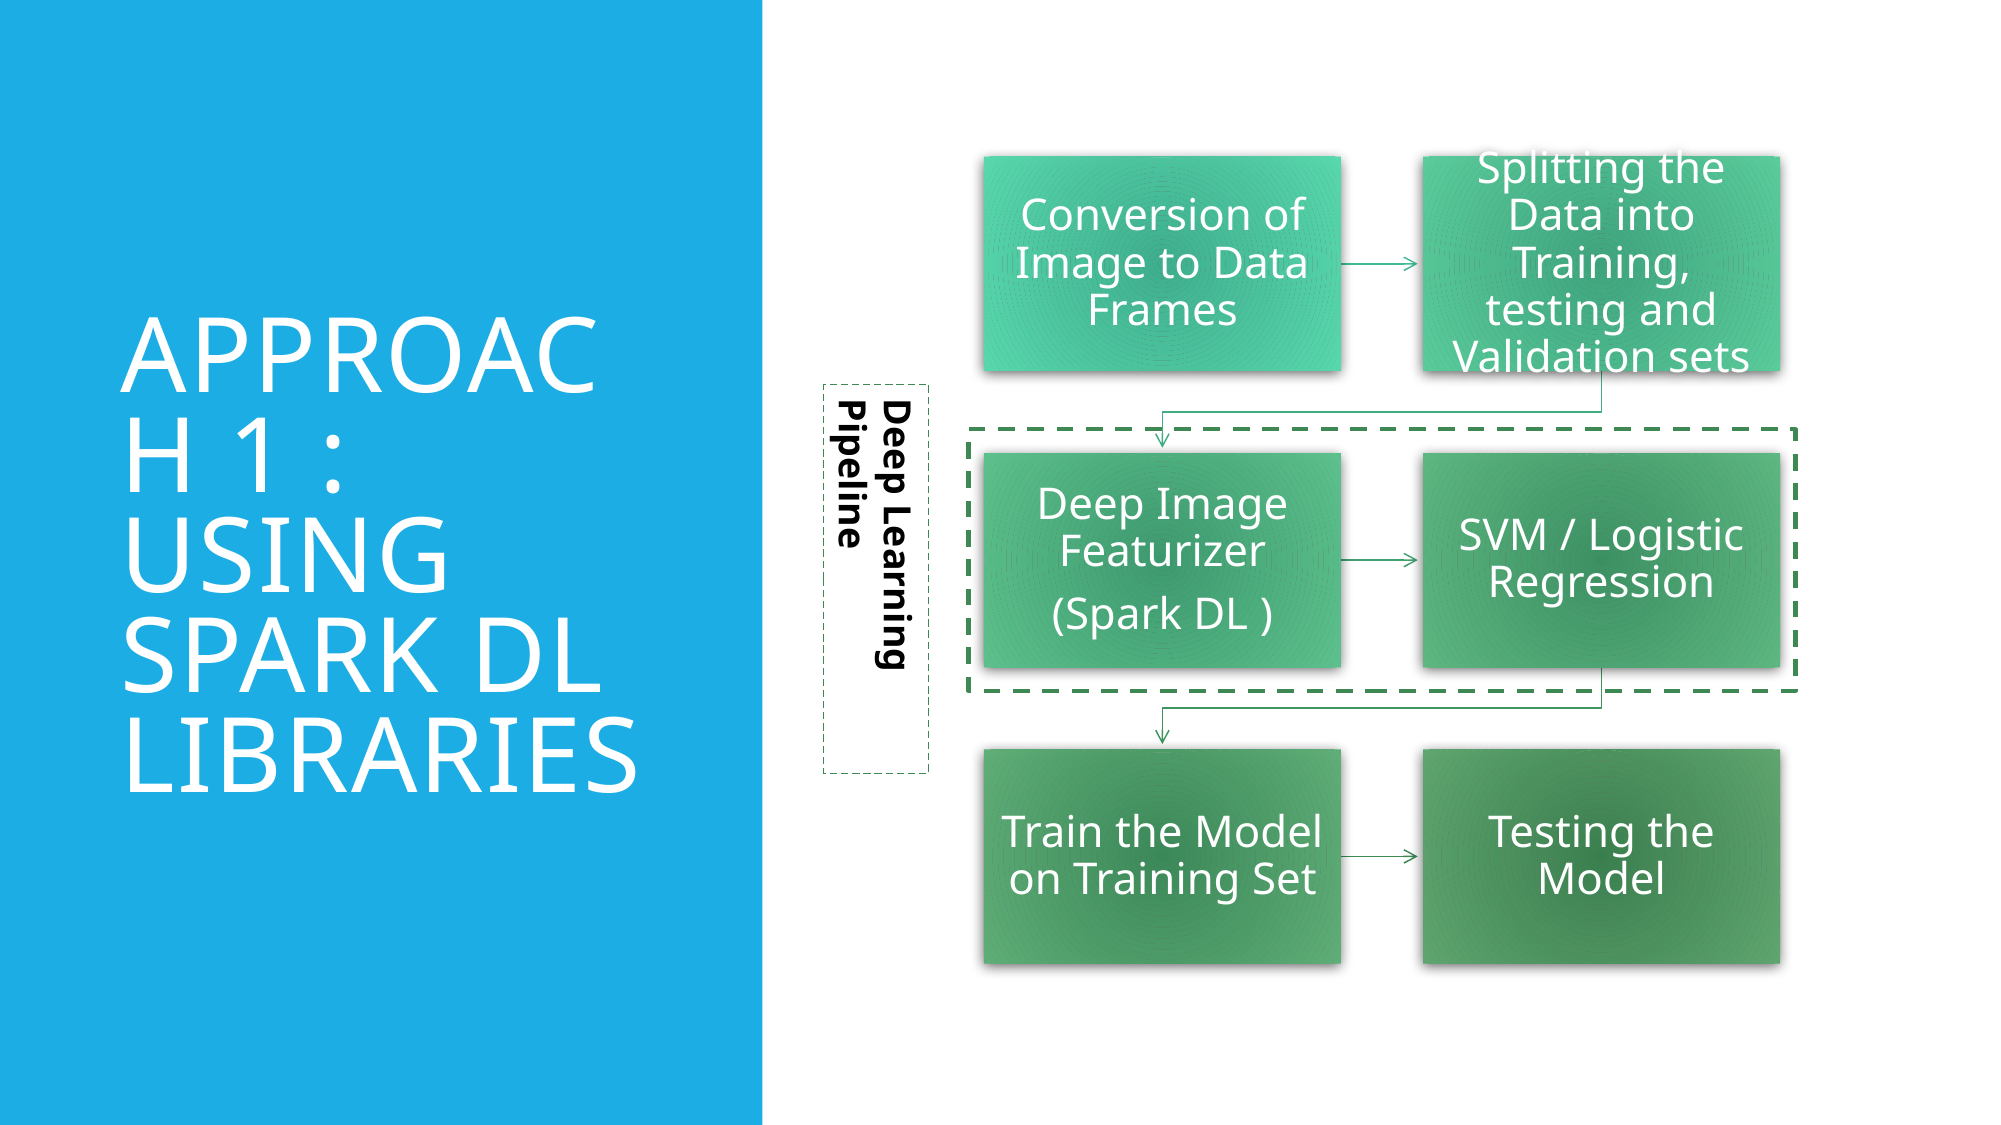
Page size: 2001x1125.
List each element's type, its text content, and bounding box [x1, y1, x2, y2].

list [918, 156, 1845, 964]
text_box Deep Learning Pipeline [823, 384, 912, 774]
text_box [0, 0, 764, 1125]
title Approach 1 : Using Spark Dl Libraries [105, 105, 666, 1020]
